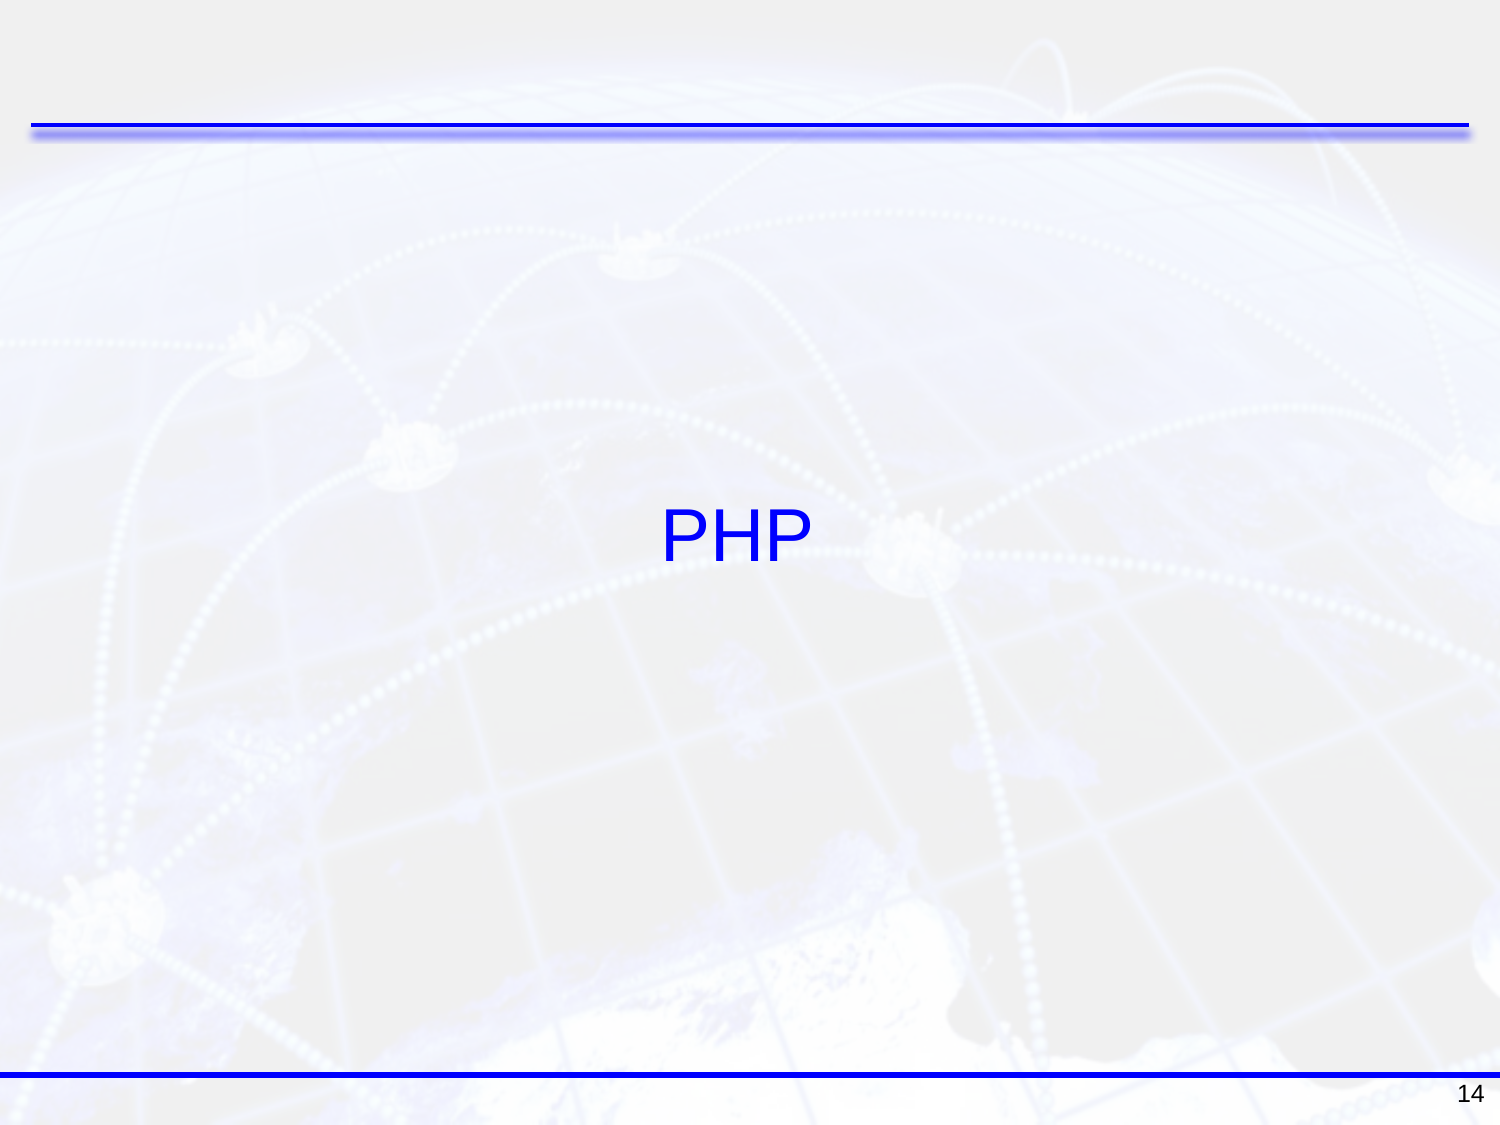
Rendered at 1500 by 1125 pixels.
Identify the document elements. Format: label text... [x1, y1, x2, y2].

slide_number 14 [1149, 1062, 1500, 1123]
title PHP [99, 487, 1376, 576]
